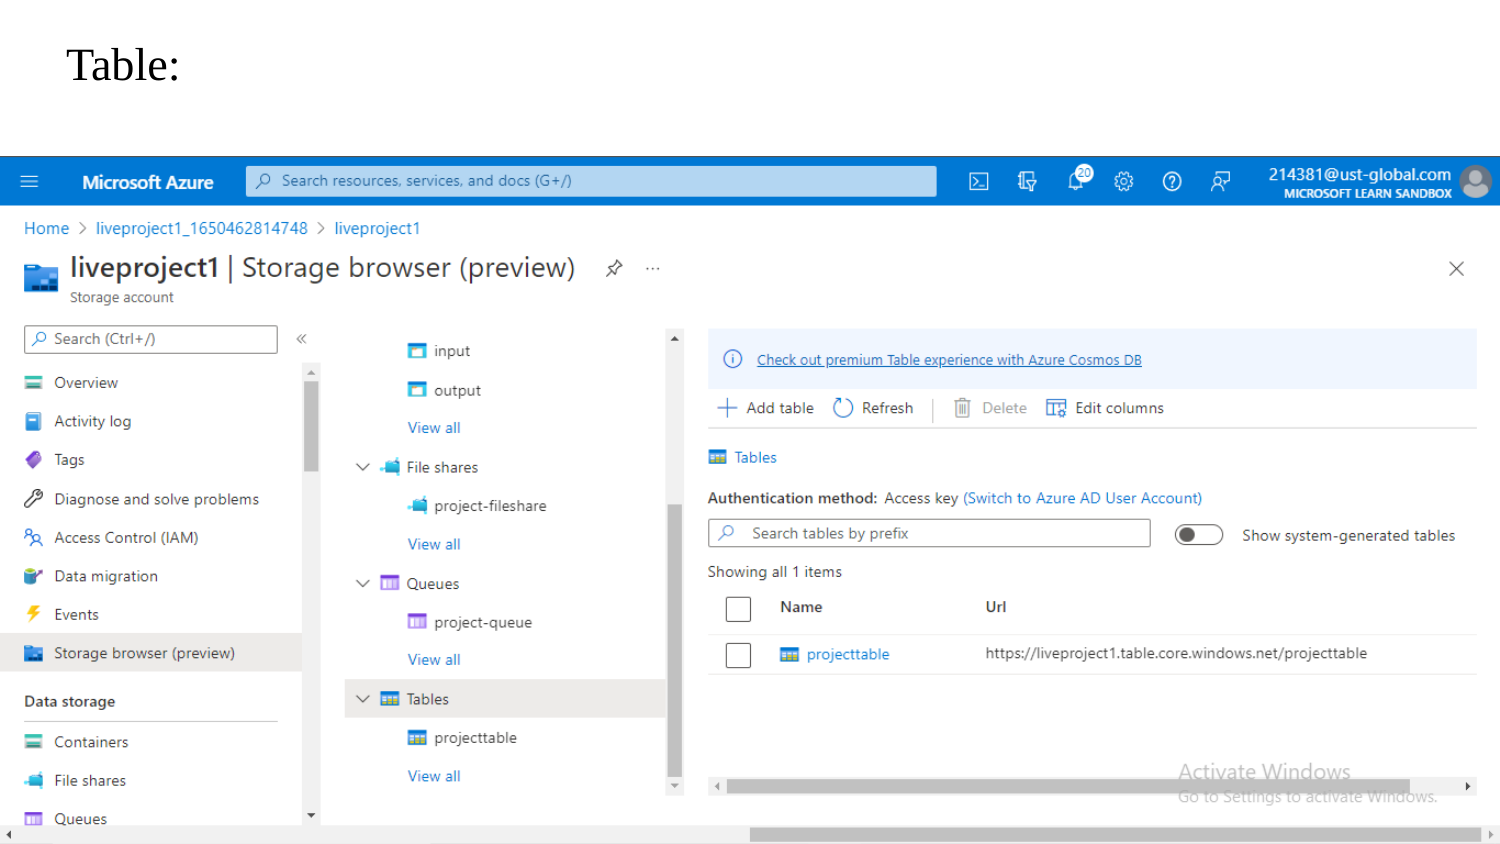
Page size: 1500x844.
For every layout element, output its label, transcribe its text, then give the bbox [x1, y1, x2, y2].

title Table: [51, 24, 1449, 119]
picture [0, 156, 1500, 844]
